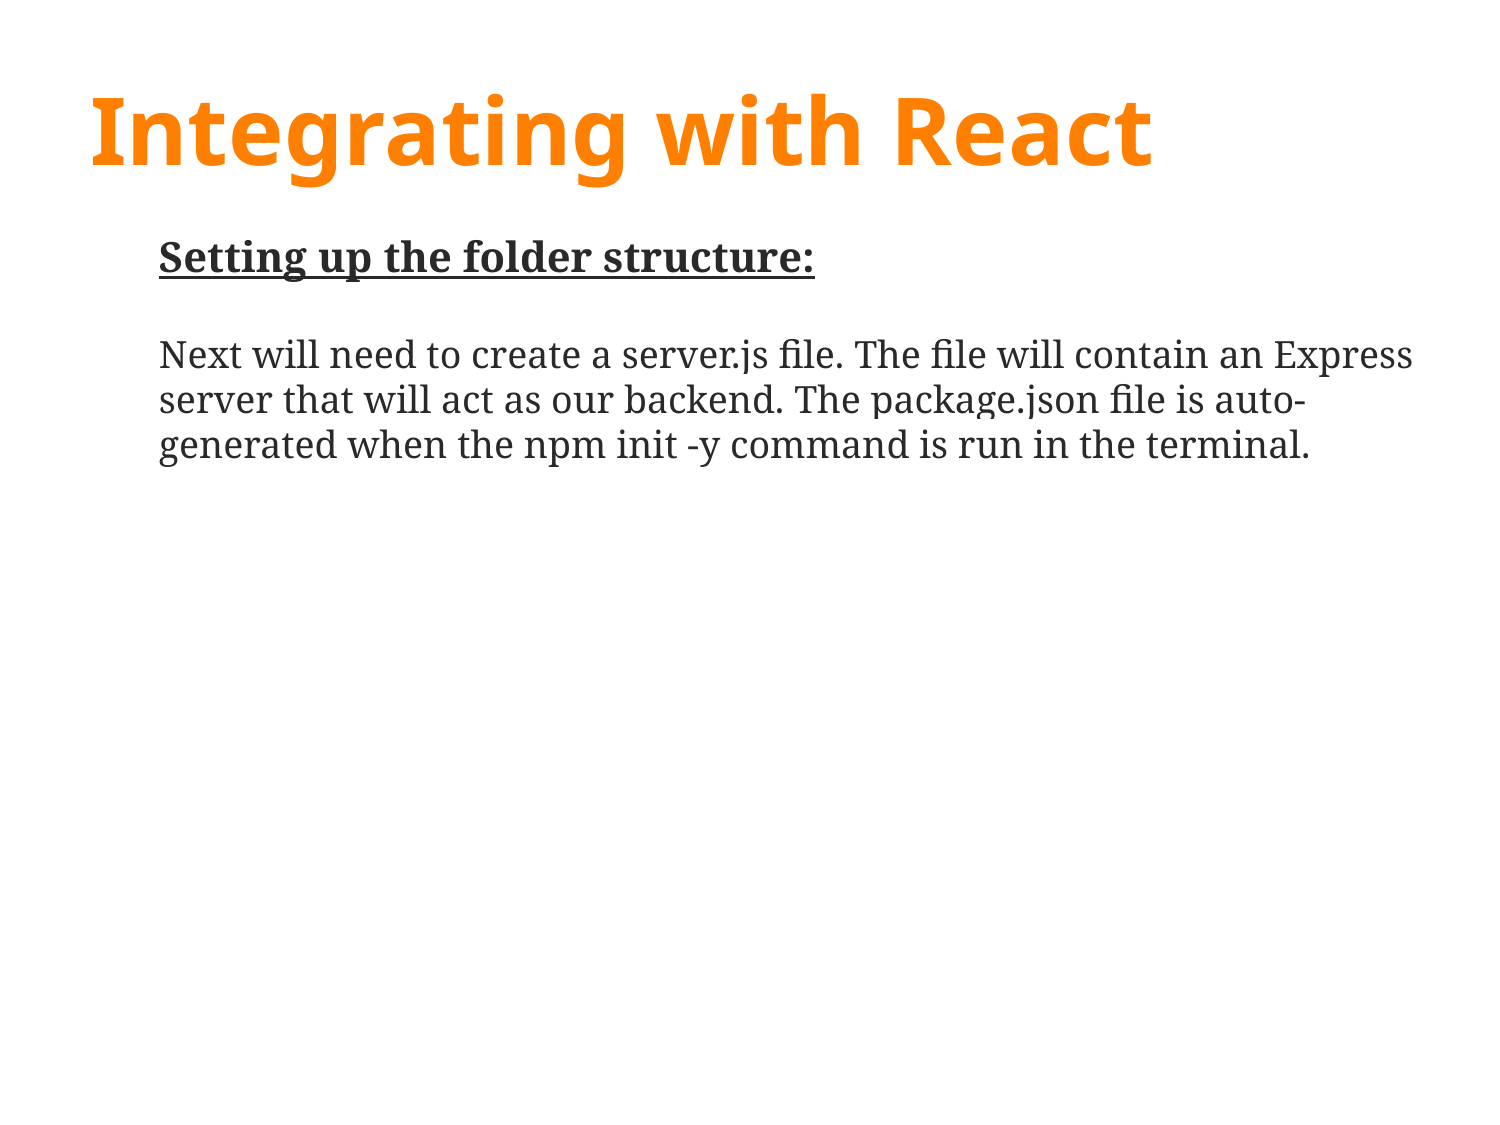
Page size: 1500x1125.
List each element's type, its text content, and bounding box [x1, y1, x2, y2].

title Integrating with React [75, 25, 1425, 216]
list Setting up the folder structure: Next will need to create a server.js file. The file will contain an Express server that will act as our backend. The package.json file is auto-generated when the npm init -y command is run in the terminal. [75, 216, 1500, 1039]
